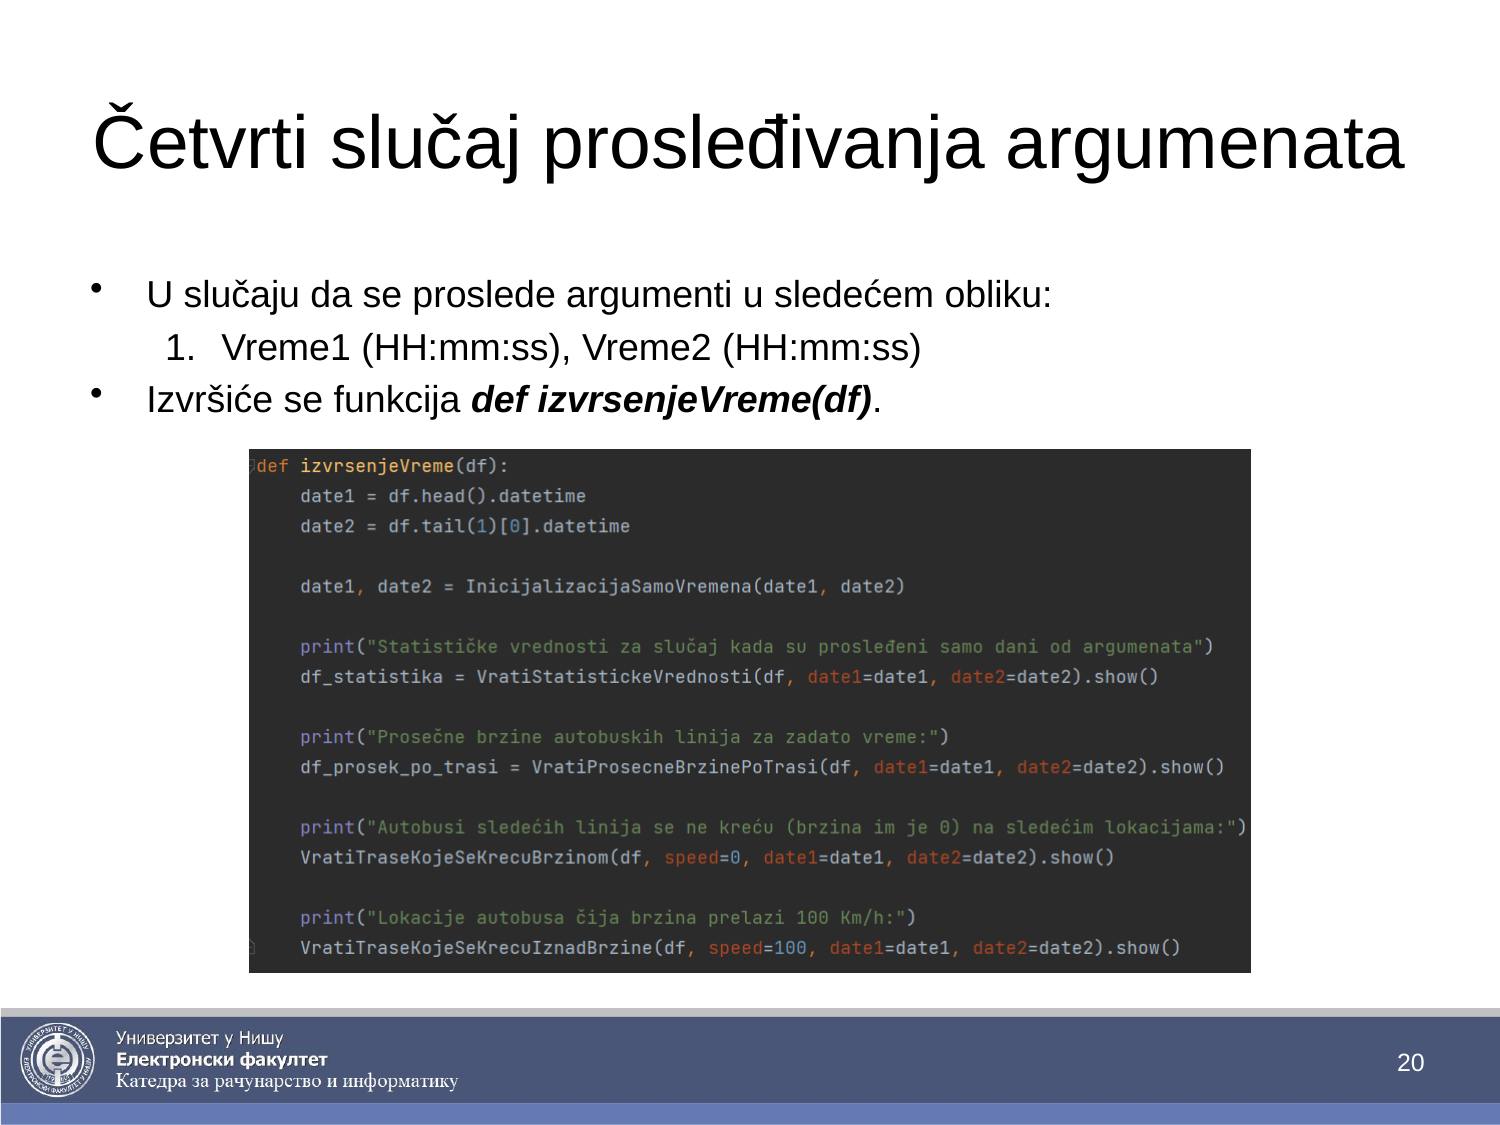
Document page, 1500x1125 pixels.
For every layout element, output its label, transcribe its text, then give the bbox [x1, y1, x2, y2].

title Četvrti slučaj prosleđivanja argumenata [75, 45, 1425, 233]
list U slučaju da se proslede argumenti u sledećem obliku: Vreme1 (HH:mm:ss), Vreme2 (HH:mm:ss) Izvršiće se funkcija def izvrsenjeVreme(df). [75, 262, 1425, 1005]
slide_number 20 [1090, 1039, 1441, 1118]
picture [249, 449, 1251, 973]
picture [0, 1008, 1500, 1125]
